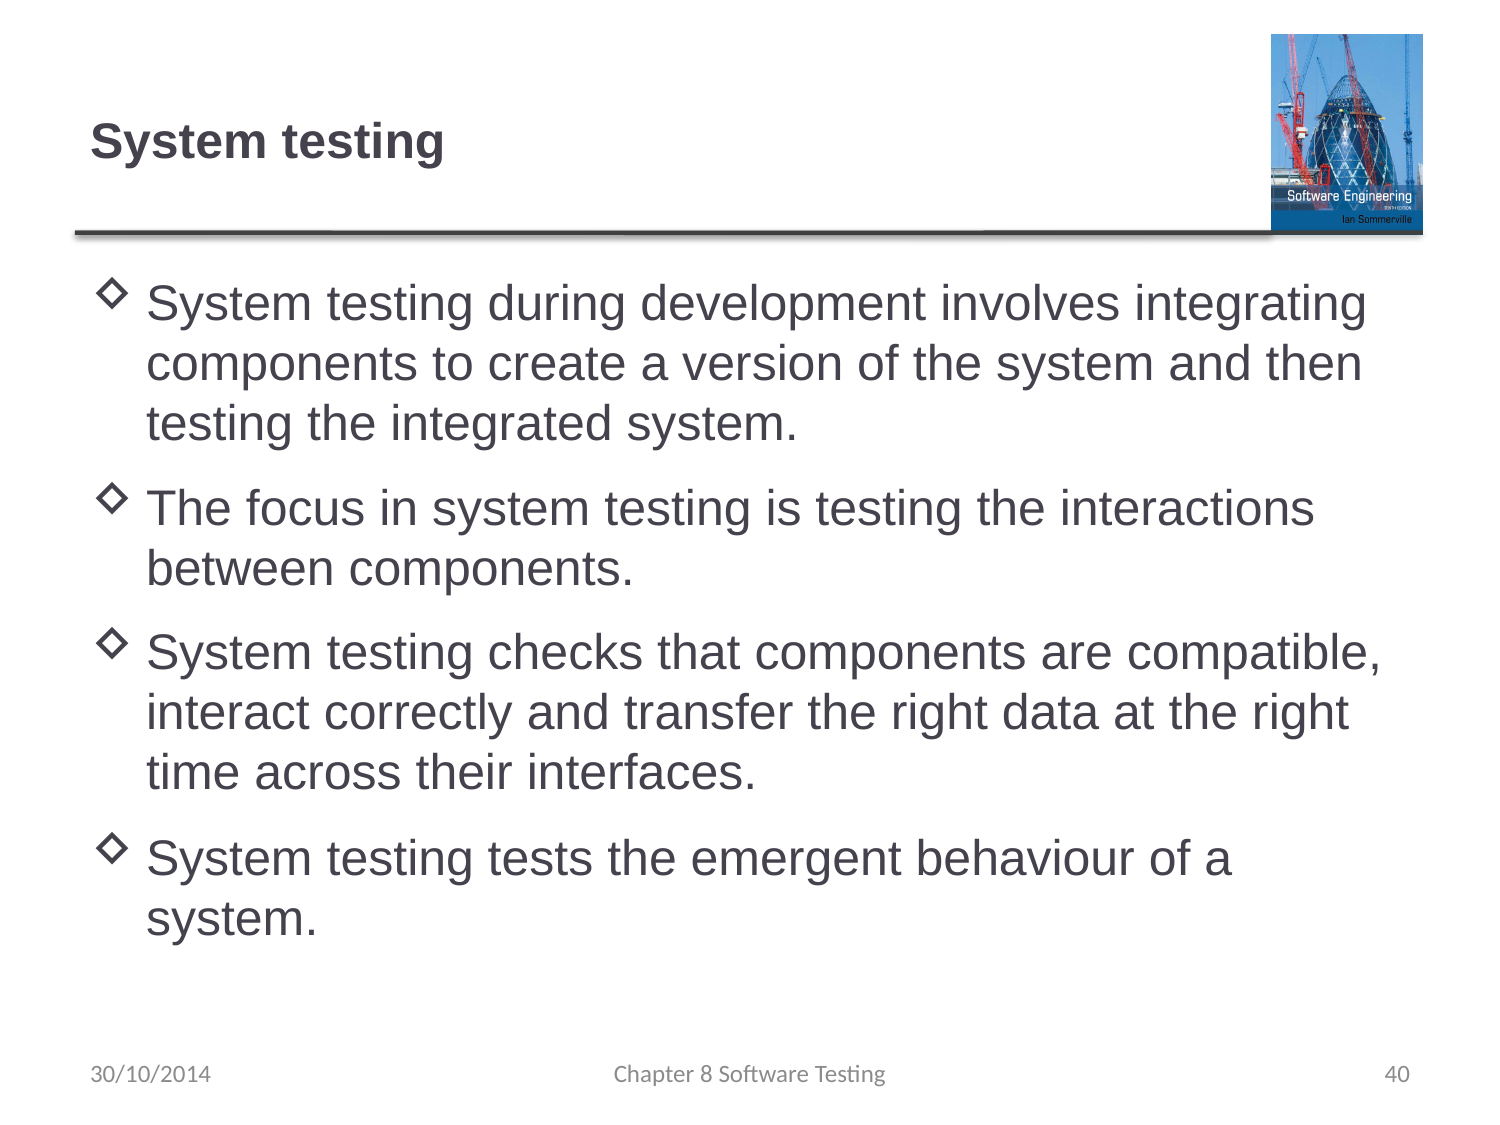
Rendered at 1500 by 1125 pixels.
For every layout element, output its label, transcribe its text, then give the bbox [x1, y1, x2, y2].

footer Chapter 8 Software Testing [512, 1042, 988, 1103]
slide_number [75, 1042, 425, 1103]
picture [1271, 34, 1423, 230]
slide_number 40 [1074, 1042, 1425, 1103]
list System testing during development involves integrating components to create a version of the system and then testing the integrated system. The focus in system testing is testing the interactions between components. System testing checks that components are compatible, interact correctly and transfer the right data at the right time across their interfaces. System testing tests the emergent behaviour of a system. [75, 262, 1425, 1005]
title System testing [74, 44, 1272, 233]
